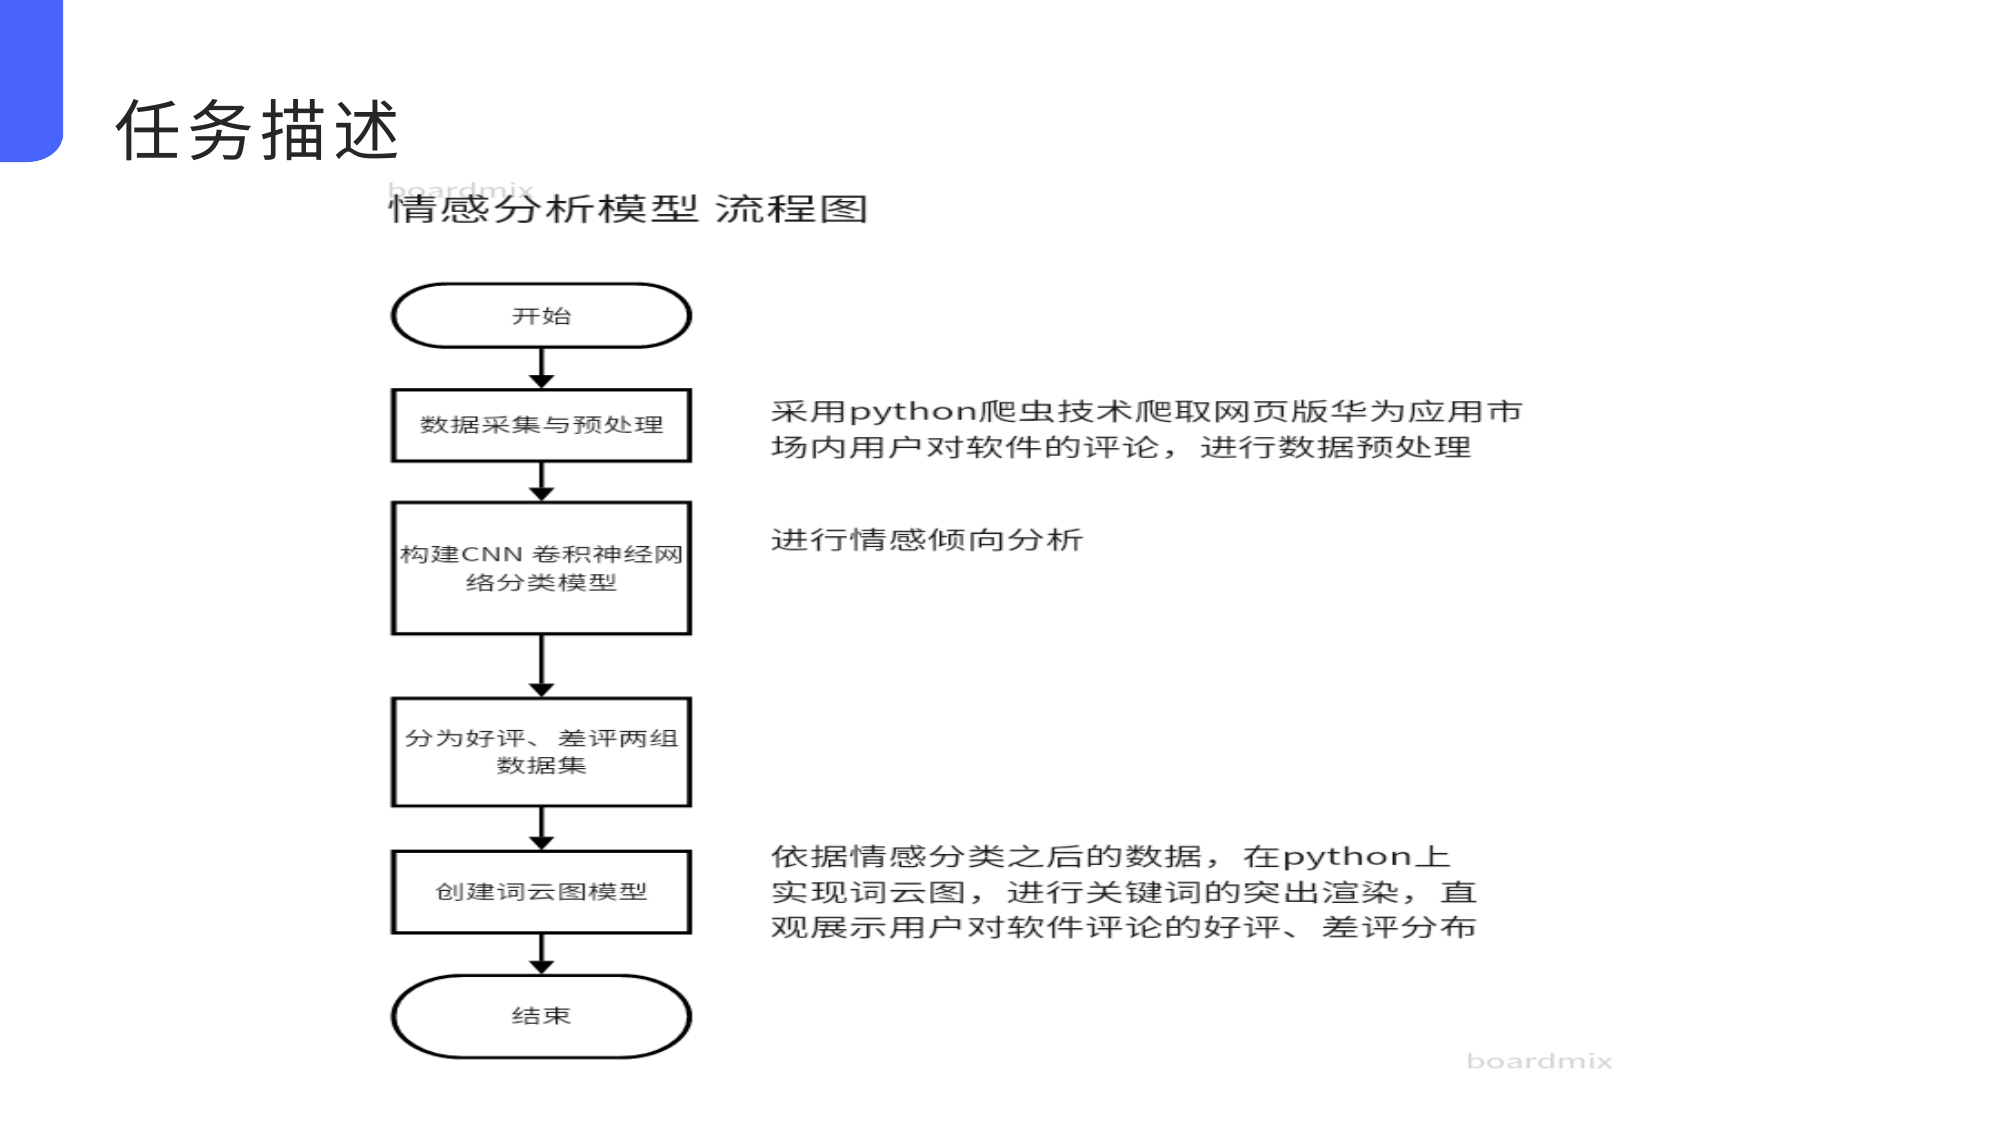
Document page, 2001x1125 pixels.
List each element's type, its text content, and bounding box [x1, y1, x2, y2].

title 任务描述 [99, 65, 1900, 177]
picture [365, 176, 1635, 1075]
